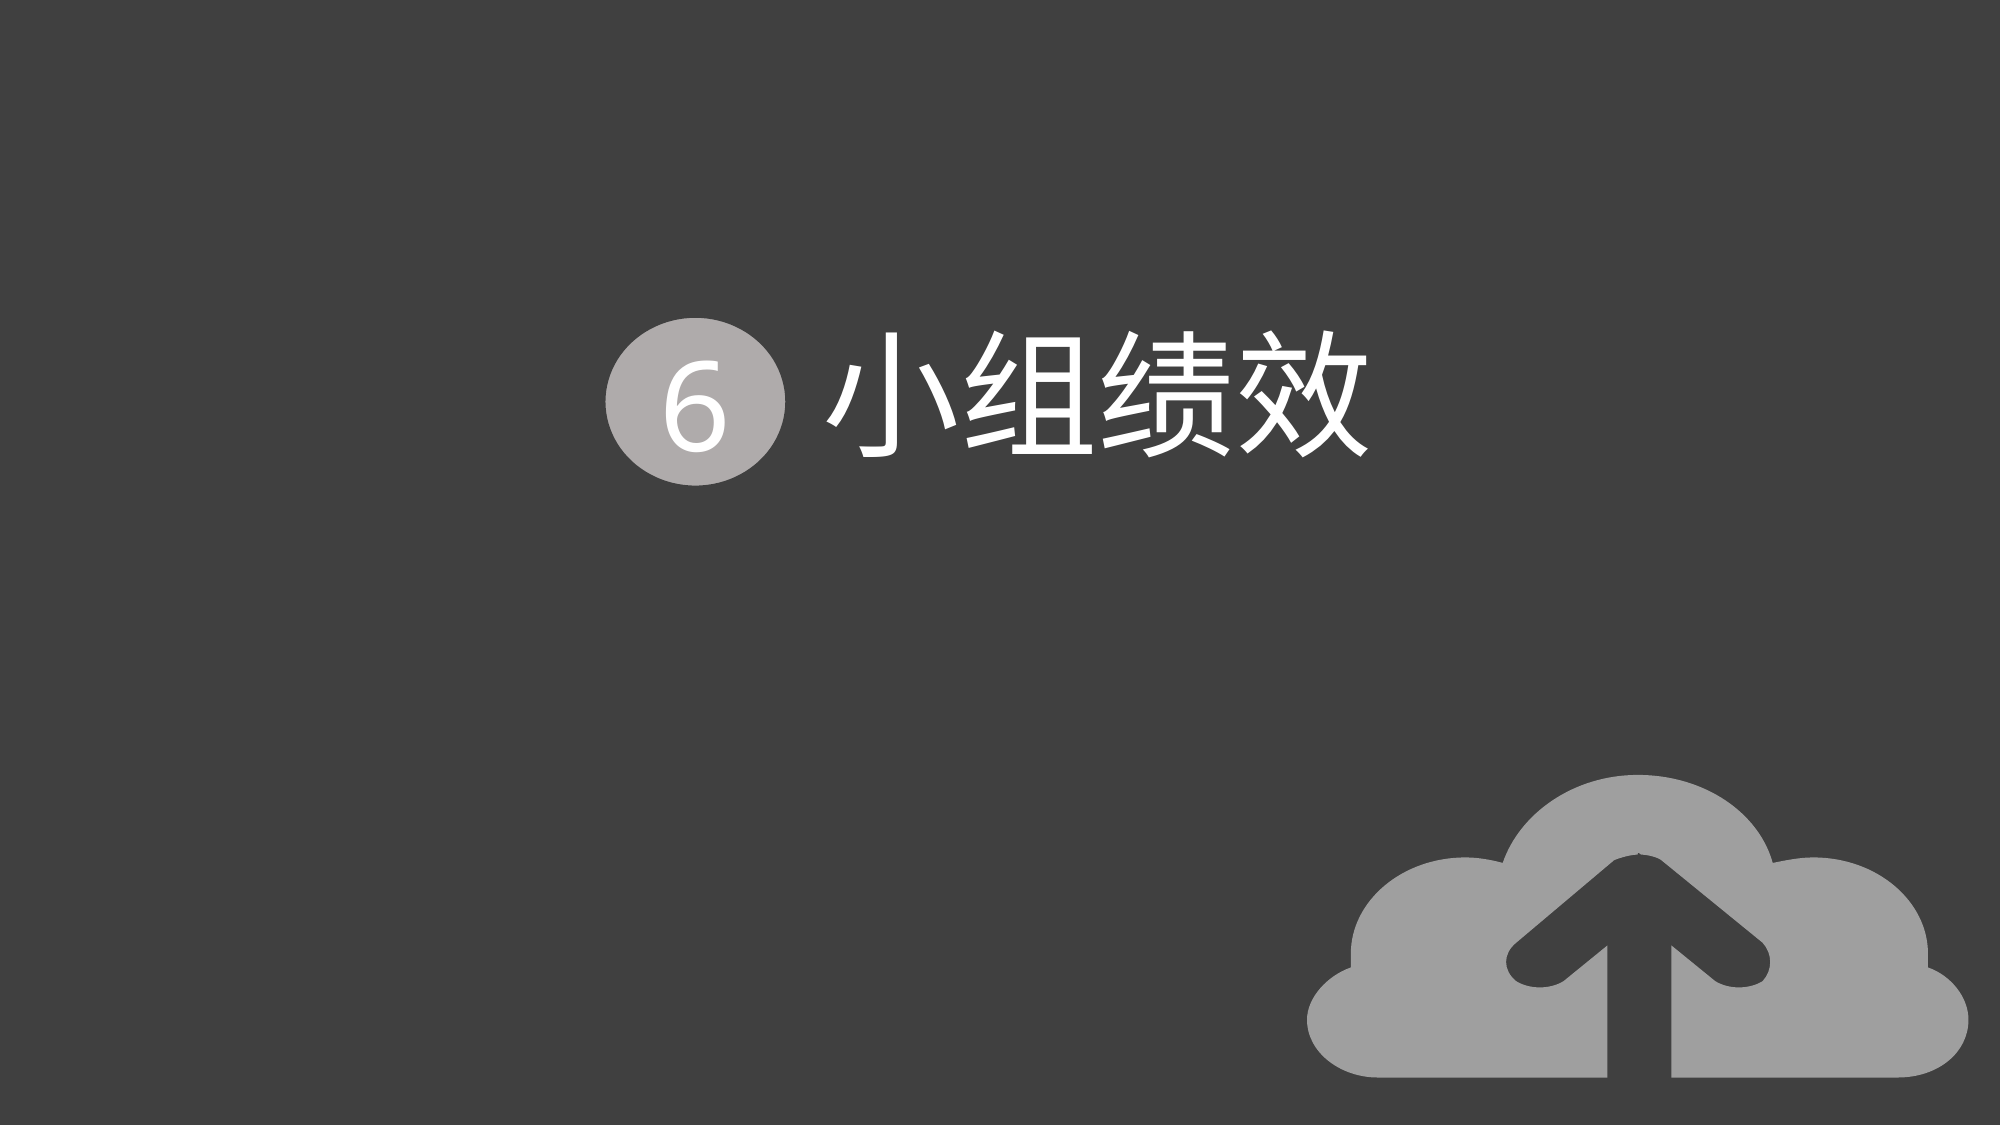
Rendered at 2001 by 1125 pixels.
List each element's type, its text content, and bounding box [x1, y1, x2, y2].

title 小组绩效 [807, 293, 1422, 511]
text_box 6 [603, 315, 788, 488]
text_box [1307, 774, 1969, 1078]
